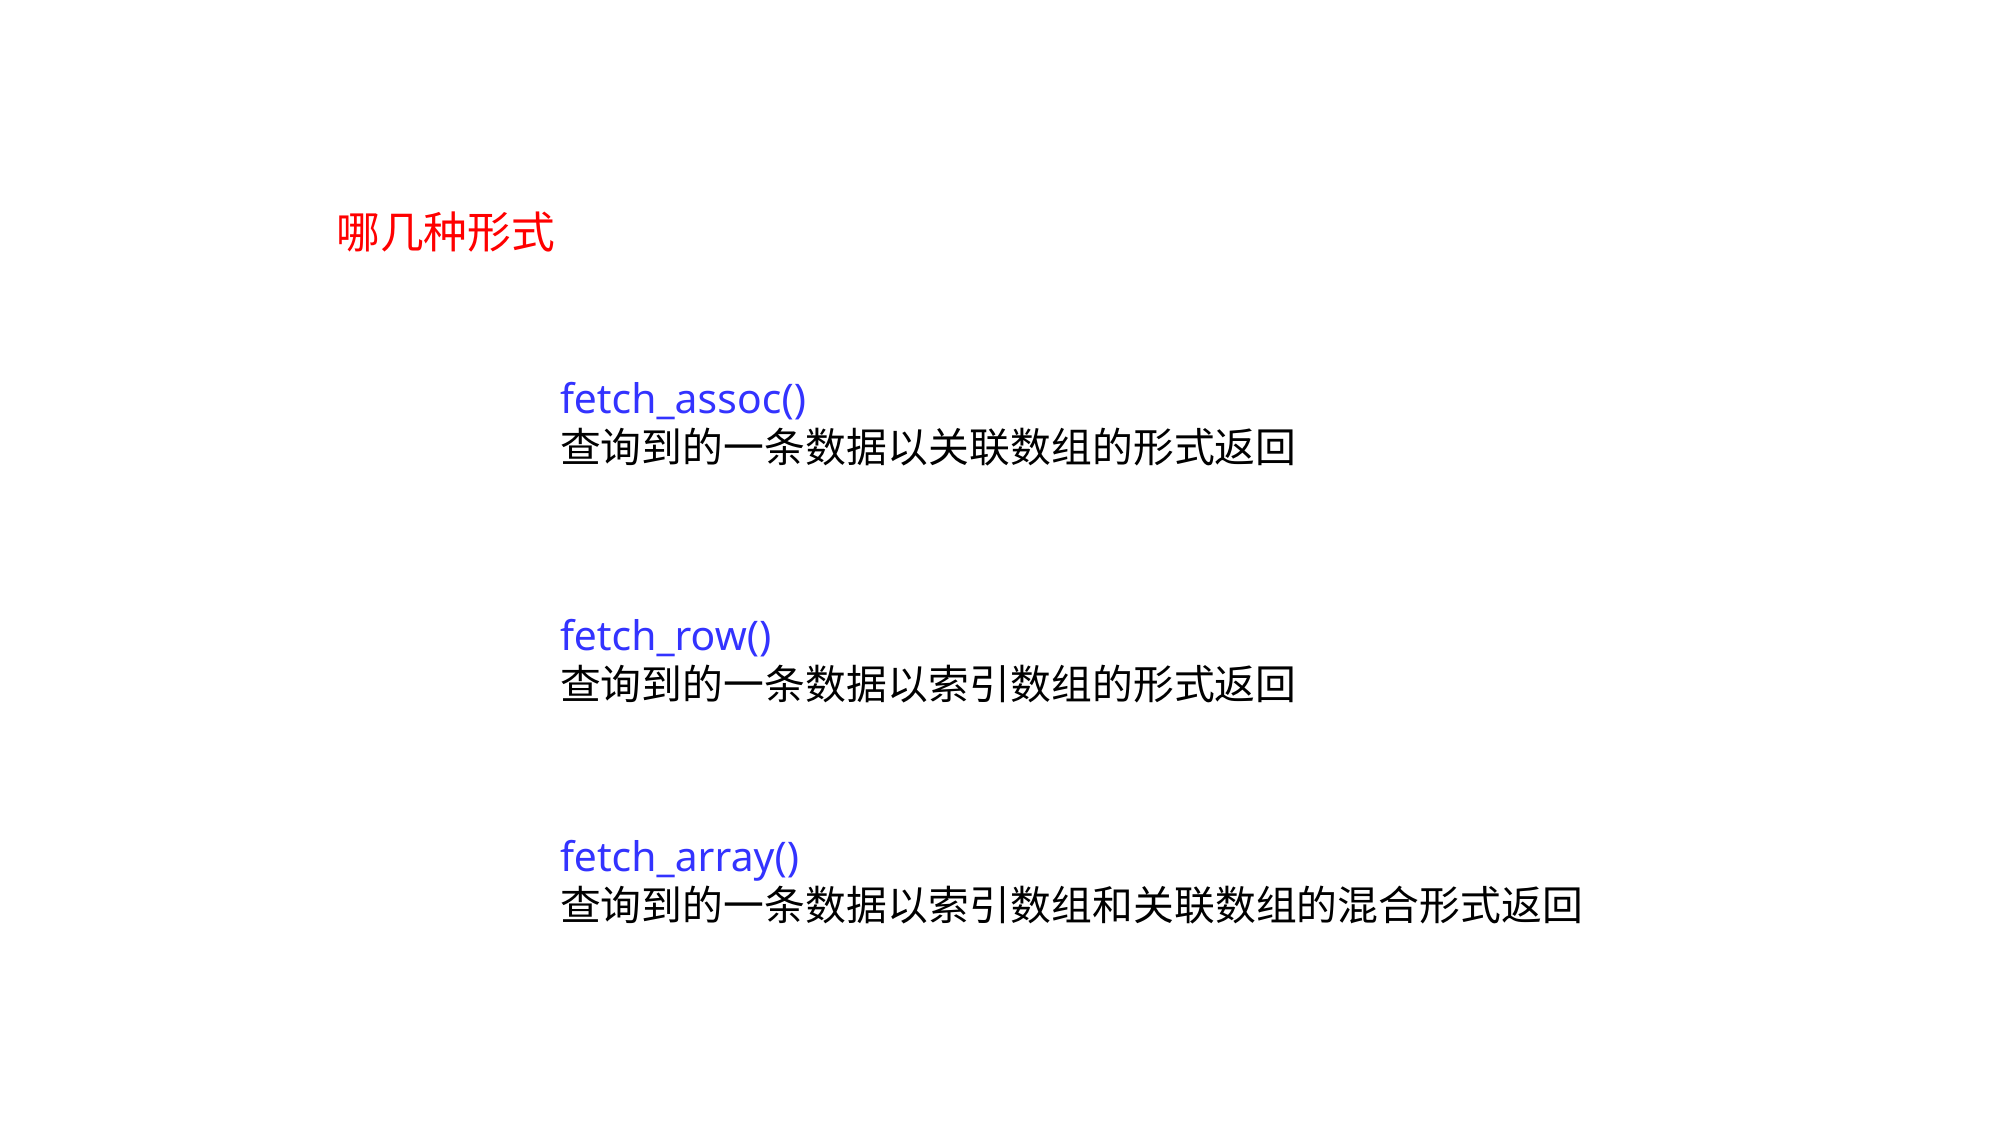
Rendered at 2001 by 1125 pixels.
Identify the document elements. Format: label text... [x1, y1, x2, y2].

list 哪几种形式 [336, 204, 560, 258]
list fetch_assoc() 查询到的一条数据以关联数组的形式返回 [559, 372, 1536, 472]
list fetch_row() 查询到的一条数据以索引数组的形式返回 [559, 609, 1536, 709]
list fetch_array() 查询到的一条数据以索引数组和关联数组的混合形式返回 [560, 830, 1637, 930]
